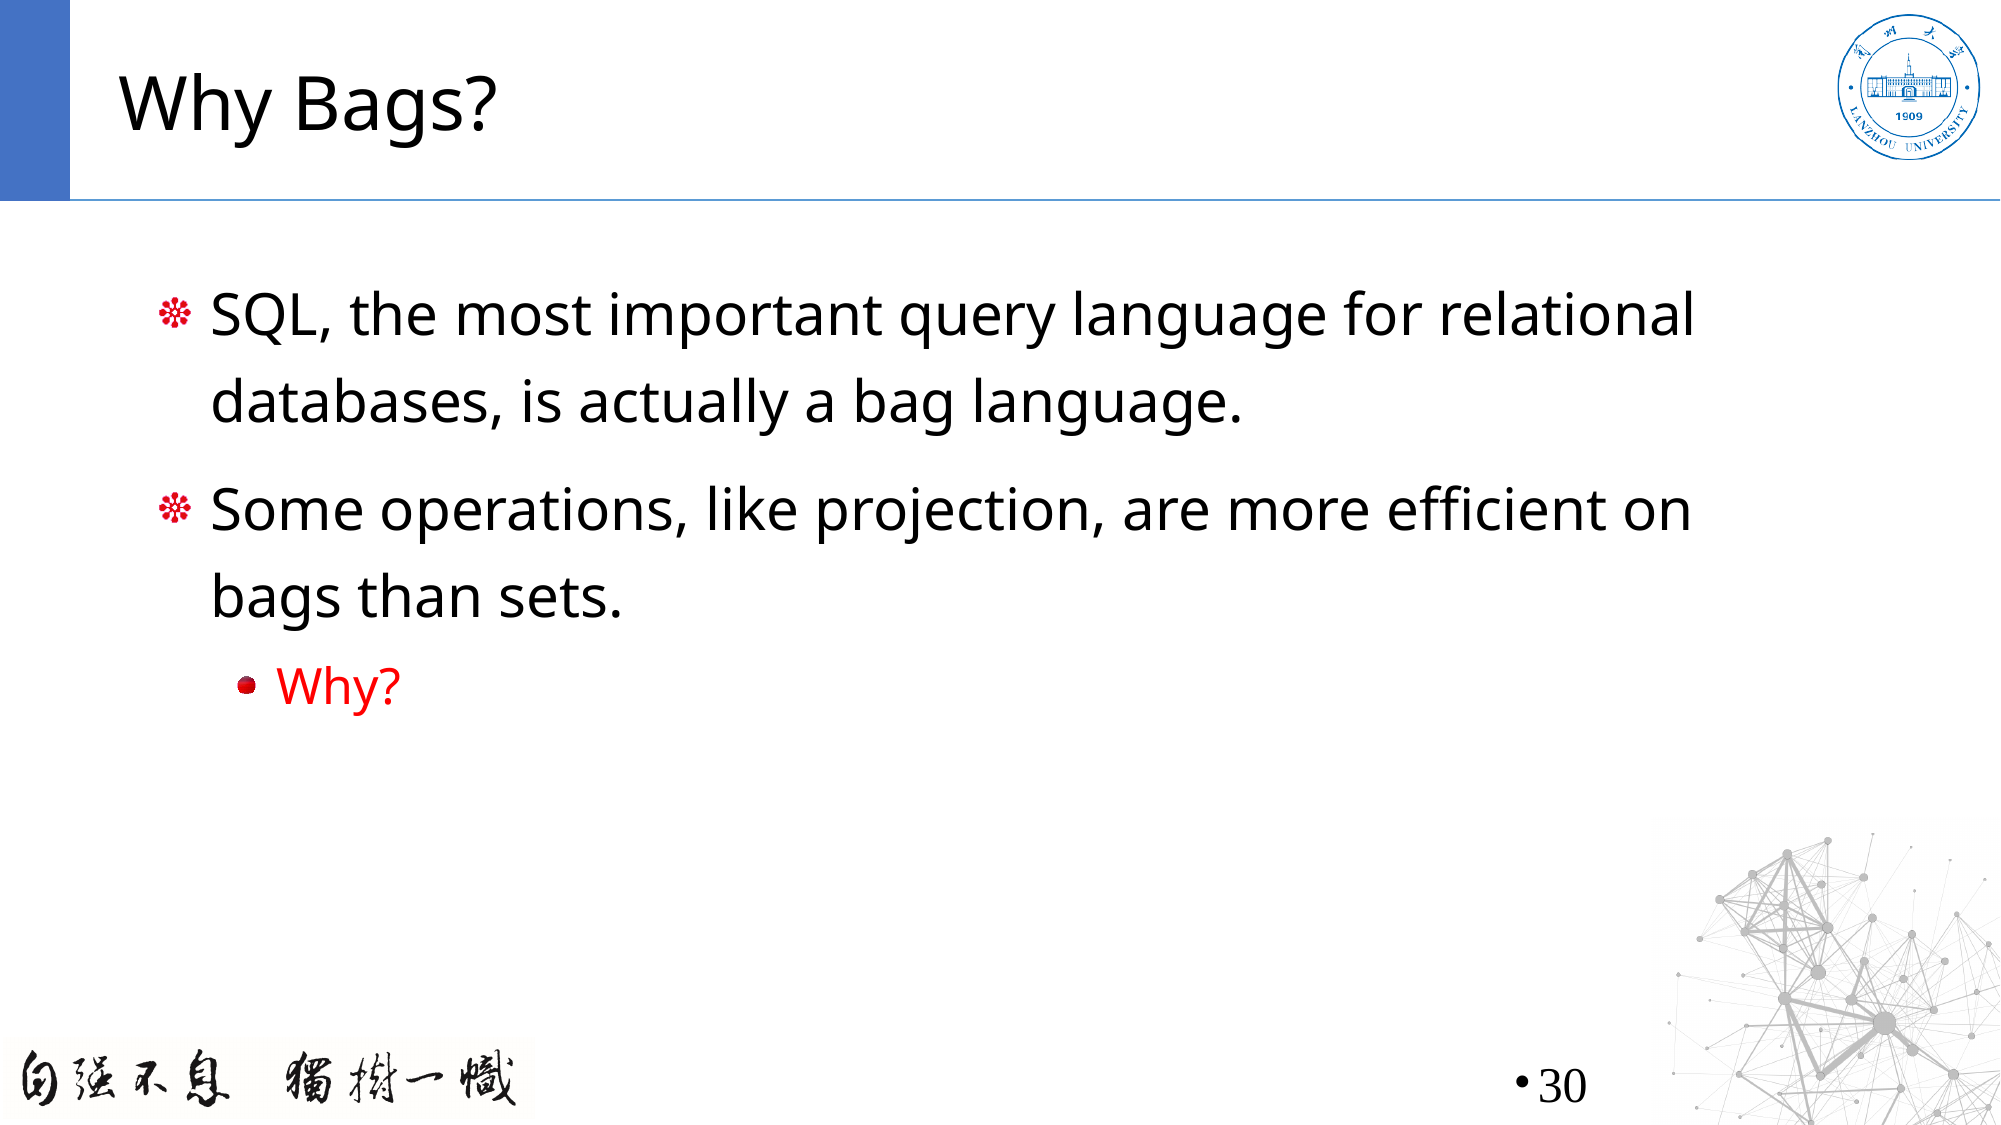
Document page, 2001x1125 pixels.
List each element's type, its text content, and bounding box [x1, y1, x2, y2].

slide_number 30 [1498, 1052, 1603, 1113]
picture [1651, 817, 2001, 1125]
picture [1837, 14, 1998, 160]
title Why Bags? [103, 12, 1379, 200]
picture [154, 291, 196, 333]
picture [154, 486, 196, 528]
list SQL, the most important query language for relational databases, is actually a bag language. Some operations, like projection, are more efficient on bags than sets. Why? [139, 251, 1845, 990]
picture [3, 1037, 535, 1119]
picture [229, 667, 265, 703]
